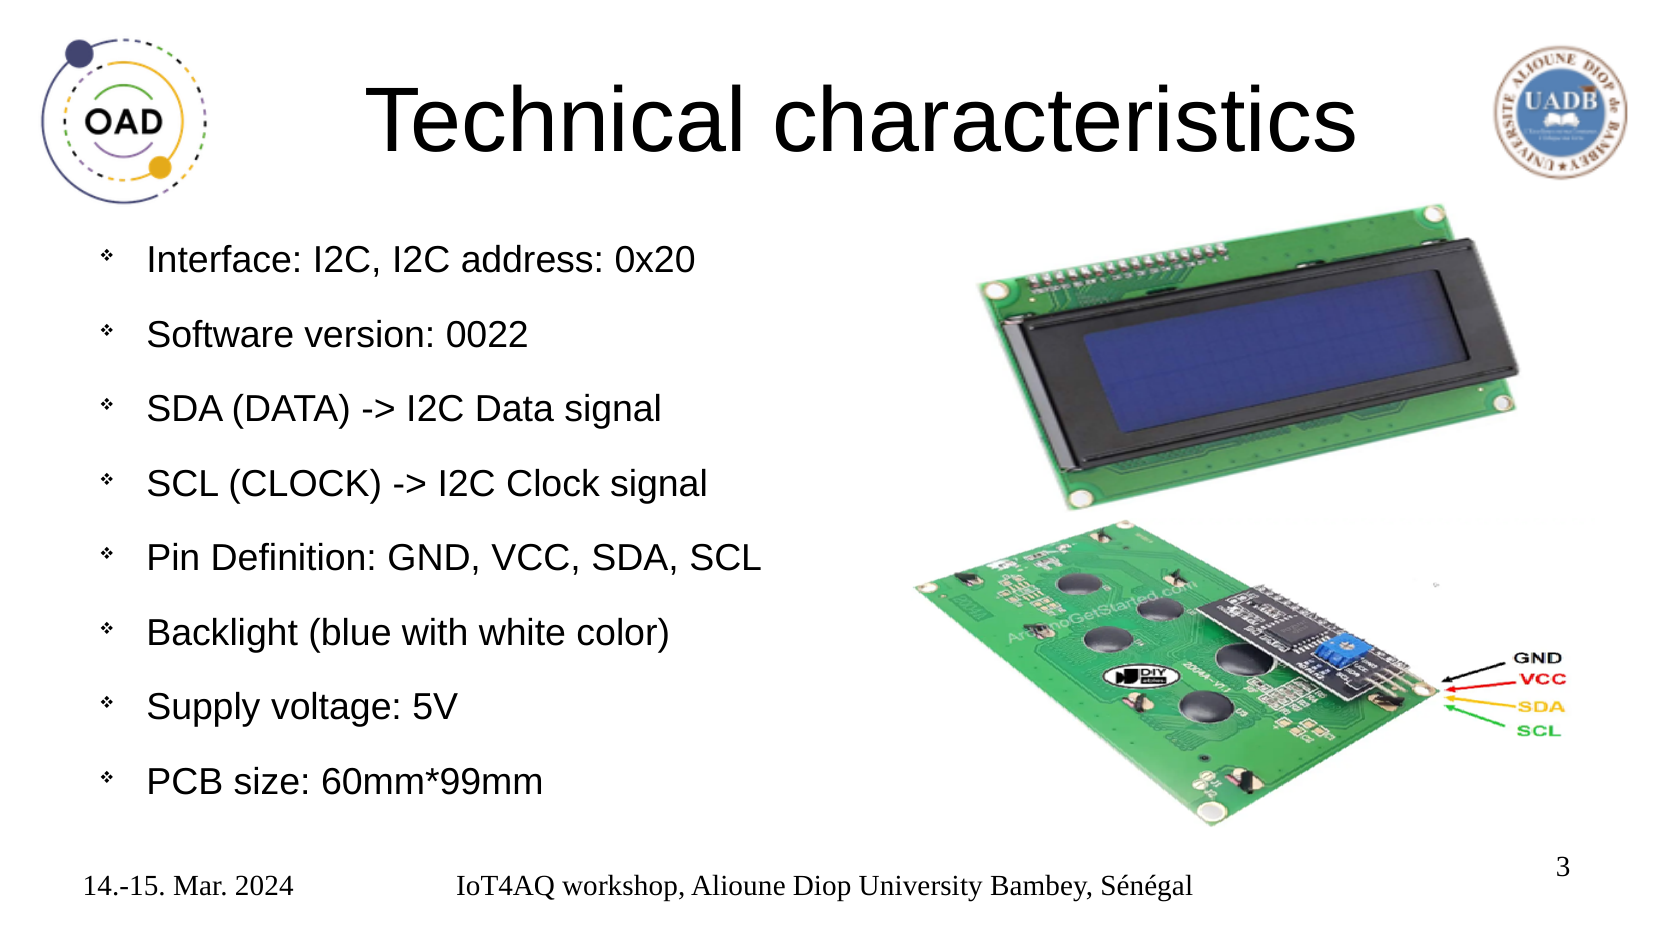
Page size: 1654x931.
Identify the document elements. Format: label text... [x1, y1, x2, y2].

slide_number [82, 866, 338, 931]
picture [0, 24, 242, 225]
footer IoT4AQ workshop, Alioune Diop University Bambey, Sénégal [338, 866, 1313, 931]
title Technical characteristics [278, 37, 1446, 193]
picture [908, 518, 1595, 832]
list Interface: I2C, I2C address: 0x20 Software version: 0022 SDA (DATA) -> I2C Data signal SCL (CLOCK) -> I2C Clock signal Pin Definition: GND, VCC, SDA, SCL Backlight (blue with white color) Supply voltage: 5V PCB size: 60mm*99mm [99, 235, 934, 832]
picture [968, 195, 1536, 513]
picture [1482, 37, 1641, 188]
slide_number <number> [1312, 847, 1571, 912]
